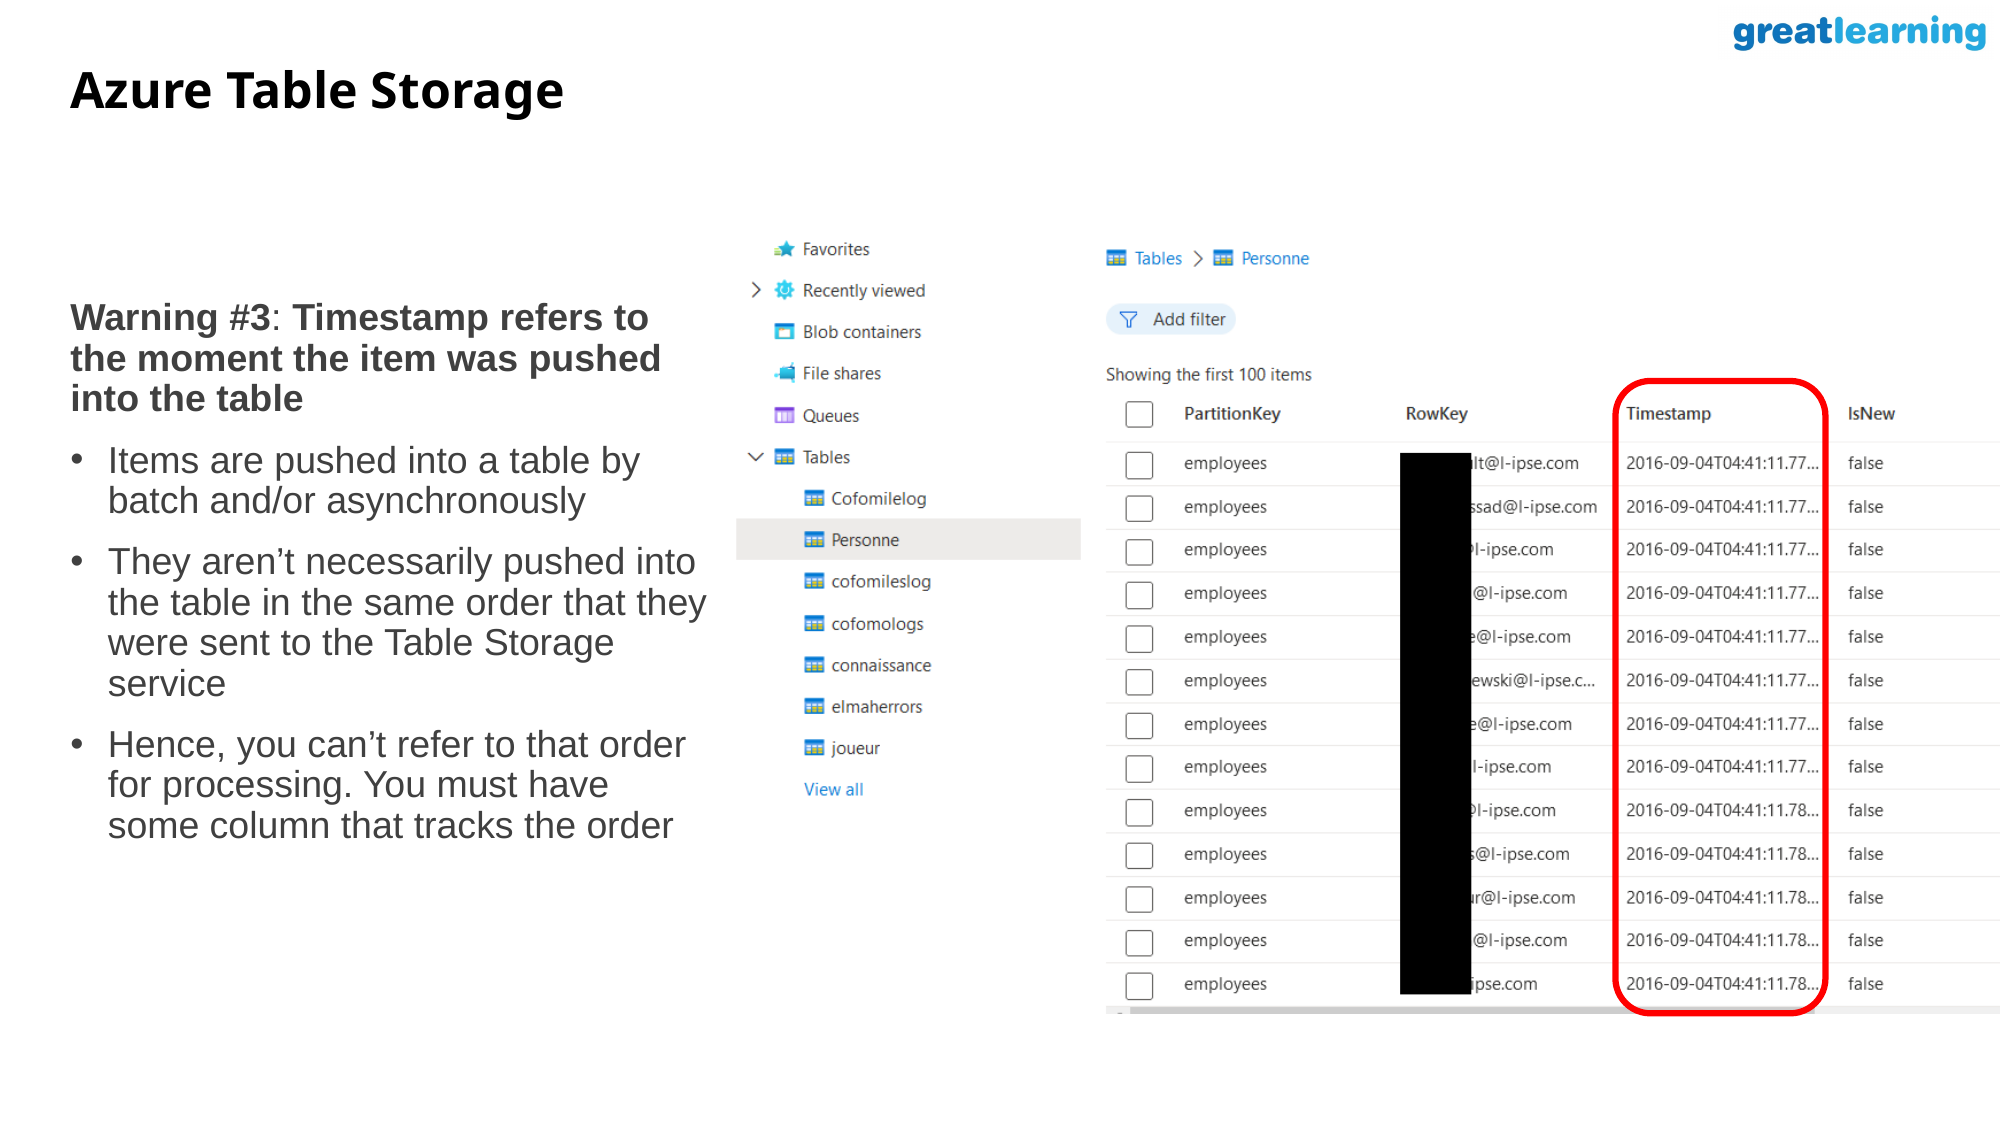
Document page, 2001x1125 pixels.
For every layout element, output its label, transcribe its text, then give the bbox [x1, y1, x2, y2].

title Azure Table Storage [55, 42, 1944, 143]
picture [725, 230, 2000, 1014]
picture [1718, 5, 1994, 60]
list Warning #3: Timestamp refers to the moment the item was pushed into the table Items are pushed into a table by batch and/or asynchronously They aren’t necessarily pushed into the table in the same order that they were sent to the Table Storage service Hence, you can’t refer to that order for processing. You must have some column that tracks the order [55, 230, 725, 1014]
